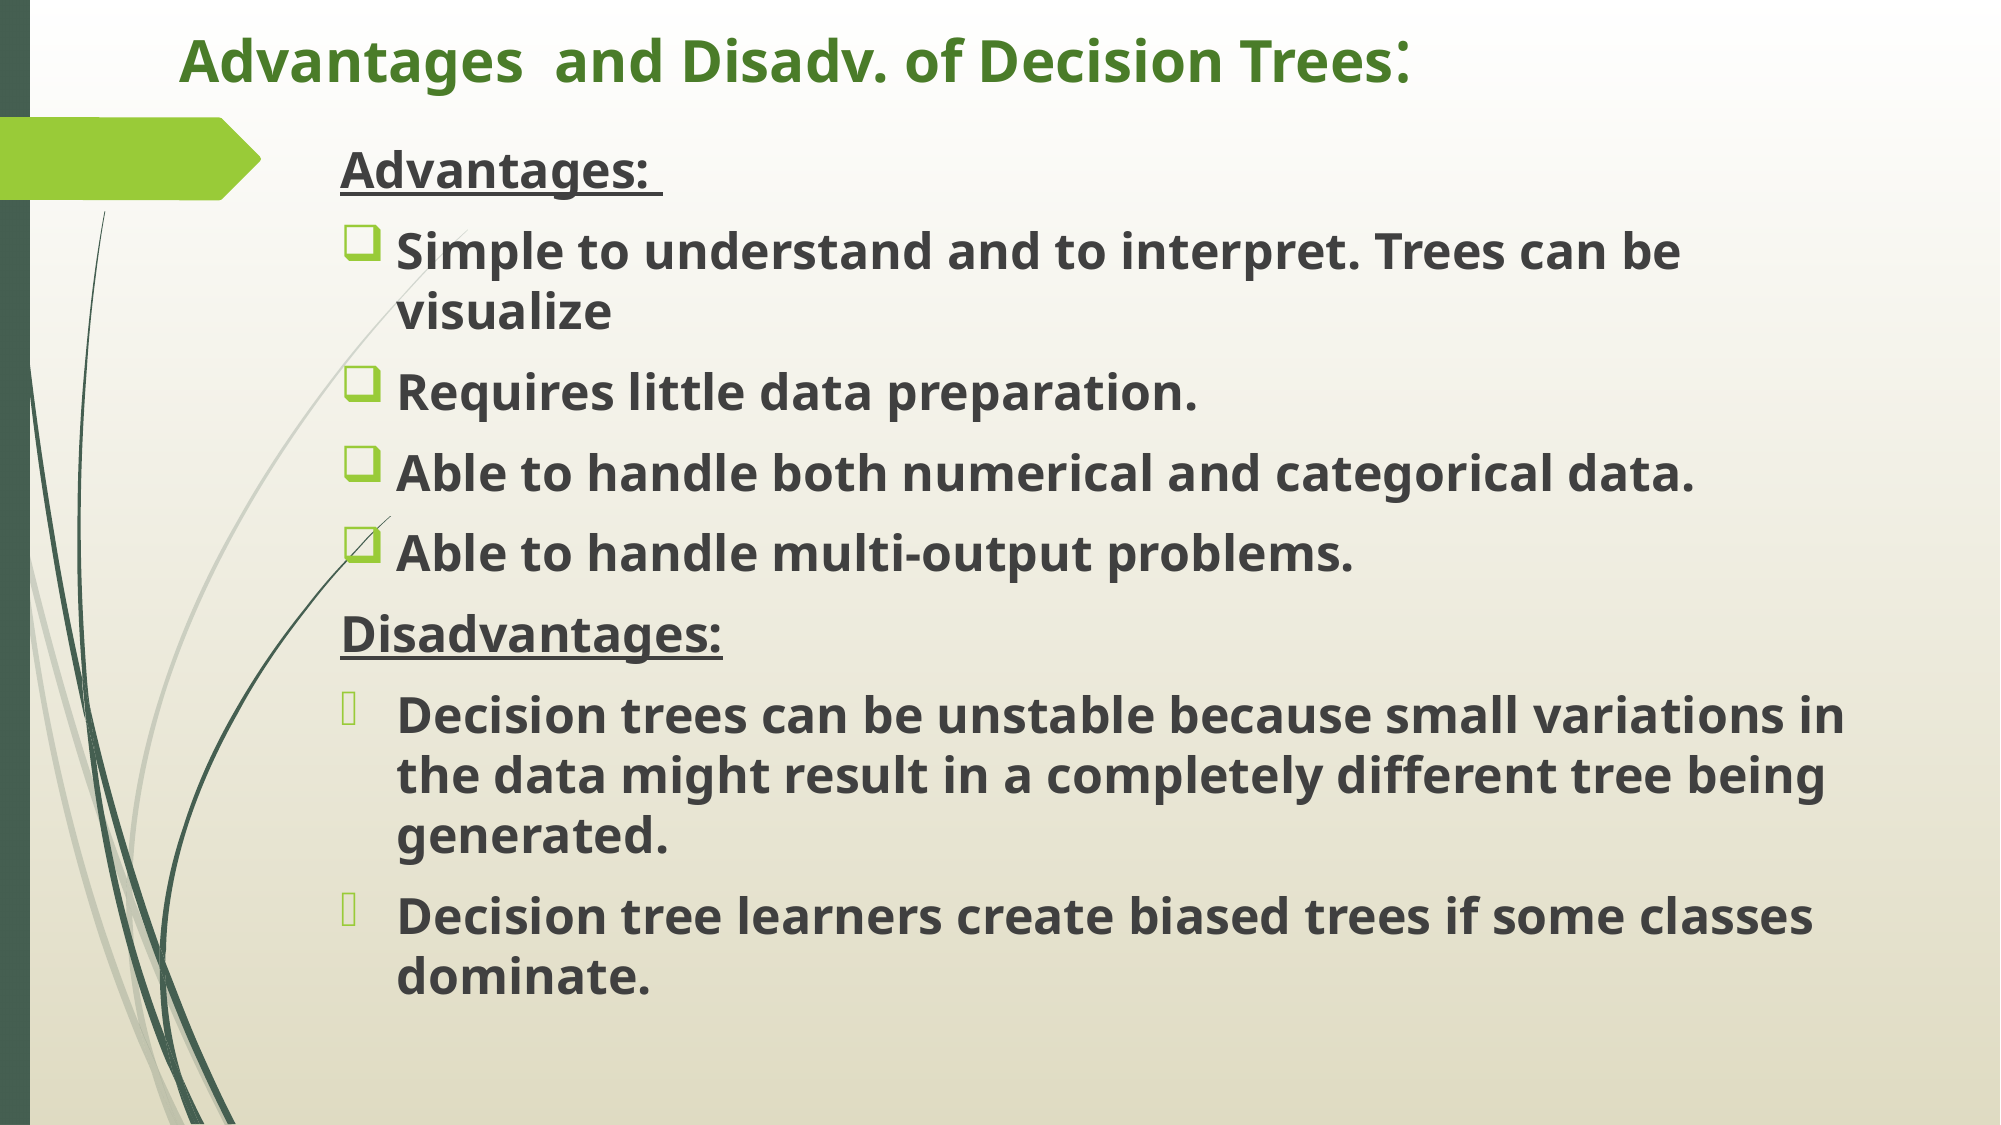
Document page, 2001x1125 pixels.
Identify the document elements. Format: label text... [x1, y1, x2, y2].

title Advantages and Disadv. of Decision Trees: [164, 0, 1888, 108]
list Advantages: Simple to understand and to interpret. Trees can be visualize Requires little data preparation. Able to handle both numerical and categorical data. Able to handle multi-output problems. Disadvantages: Decision trees can be unstable because small variations in the data might result in a completely different tree being generated. Decision tree learners create biased trees if some classes dominate. [325, 130, 1888, 1091]
